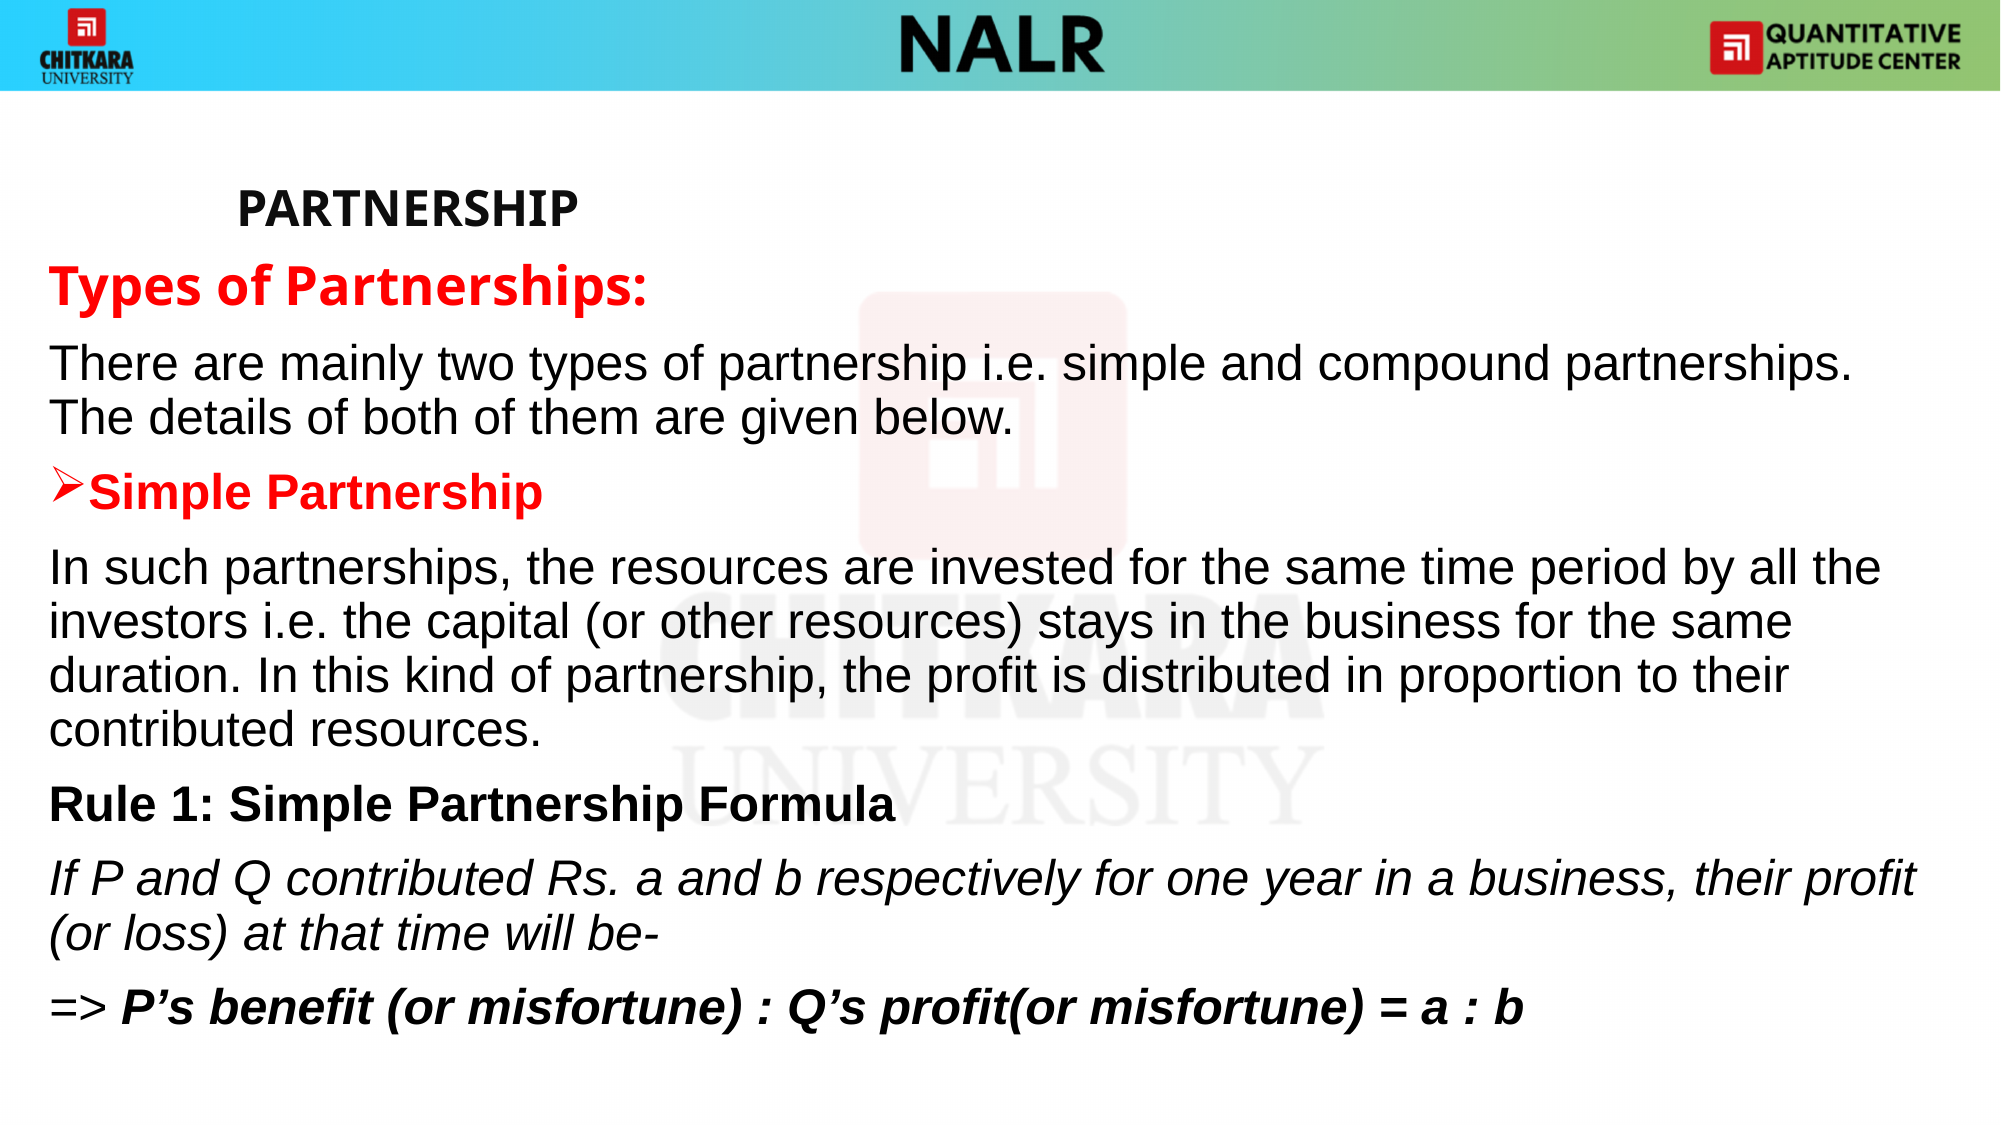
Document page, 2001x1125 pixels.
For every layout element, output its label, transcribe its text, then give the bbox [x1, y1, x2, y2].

list PARTNERSHIP Types of Partnerships: There are mainly two types of partnership i.e. simple and compound partnerships. The details of both of them are given below. Simple Partnership In such partnerships, the resources are invested for the same time period by all the investors i.e. the capital (or other resources) stays in the business for the same duration. In this kind of partnership, the profit is distributed in proportion to their contributed resources. Rule 1: Simple Partnership Formula If P and Q contributed Rs. a and b respectively for one year in a business, their profit (or loss) at that time will be- => P’s benefit (or misfortune) : Q’s profit(or misfortune) = a : b [33, 175, 1959, 1053]
picture [0, 0, 2001, 1125]
title [41, 31, 1959, 142]
